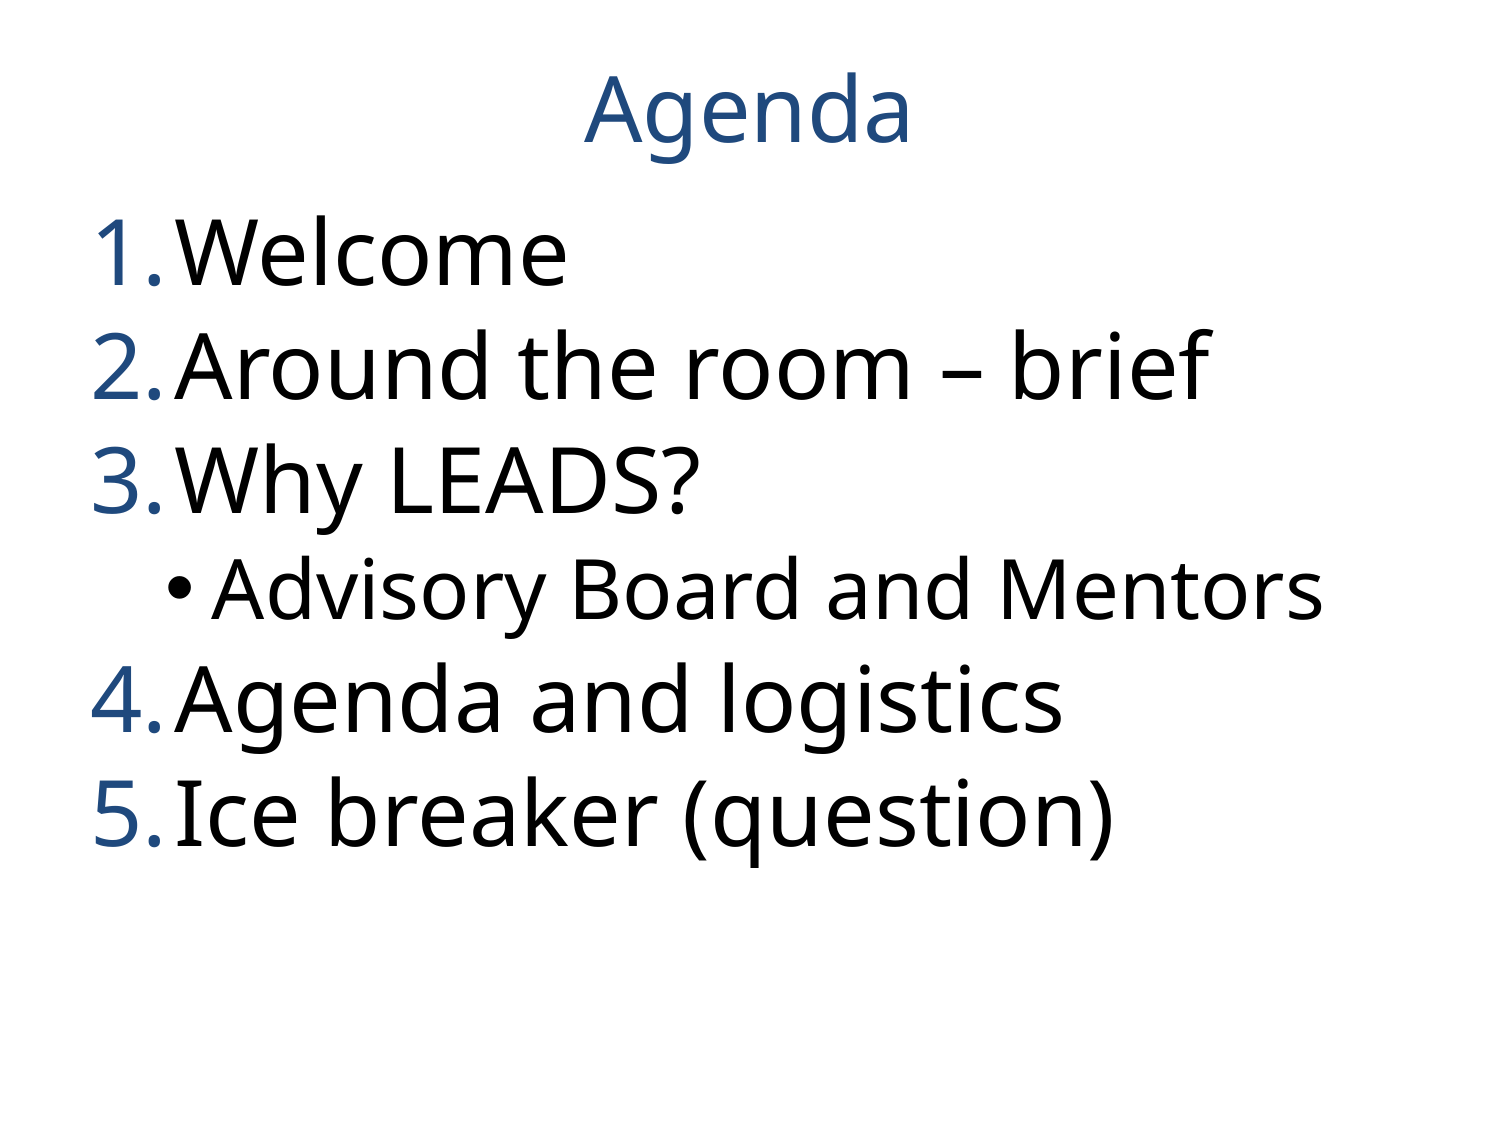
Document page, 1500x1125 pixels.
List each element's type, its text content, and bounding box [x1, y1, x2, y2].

title Agenda [75, 24, 1425, 186]
list Welcome Around the room – brief Why LEADS? Advisory Board and Mentors Agenda and logistics Ice breaker (question) [75, 186, 1425, 1073]
